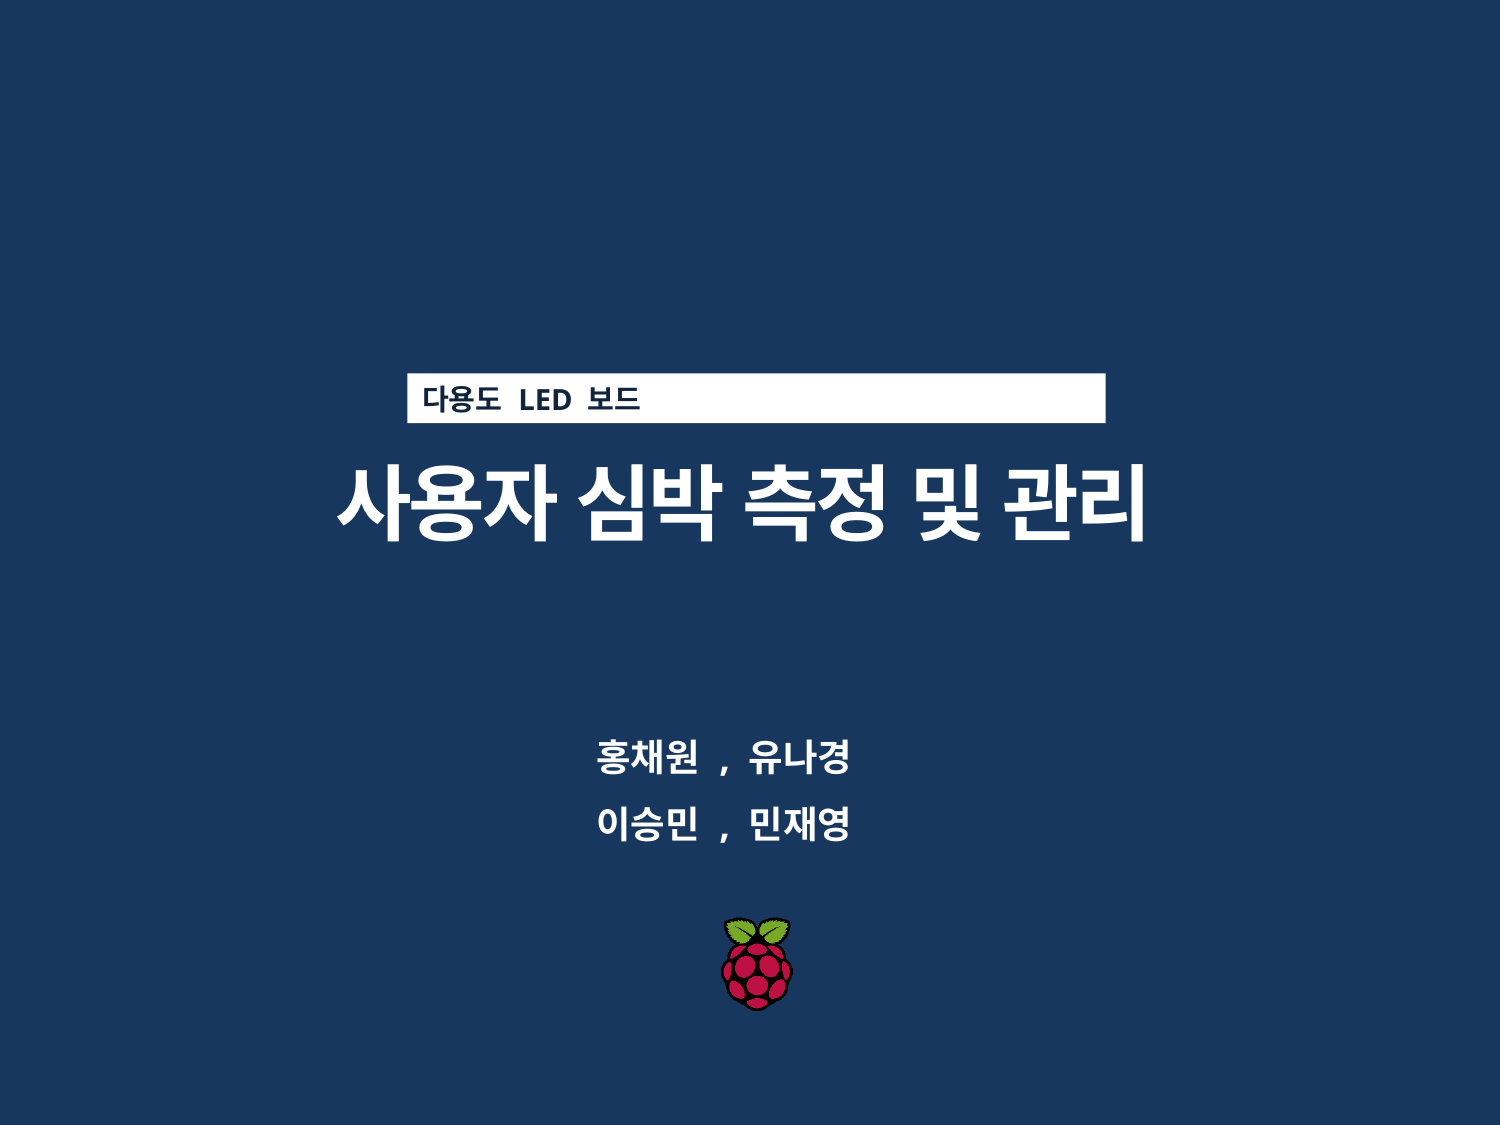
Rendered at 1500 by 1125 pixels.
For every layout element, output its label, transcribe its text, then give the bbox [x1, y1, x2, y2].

text_box 사용자 심박 측정 및 관리 [265, 444, 1223, 560]
text_box 다용도 LED 보드 [407, 373, 1106, 424]
text_box 홍채원 , 유나경 이승민 , 민재영 [581, 704, 919, 854]
picture [630, 892, 883, 1035]
